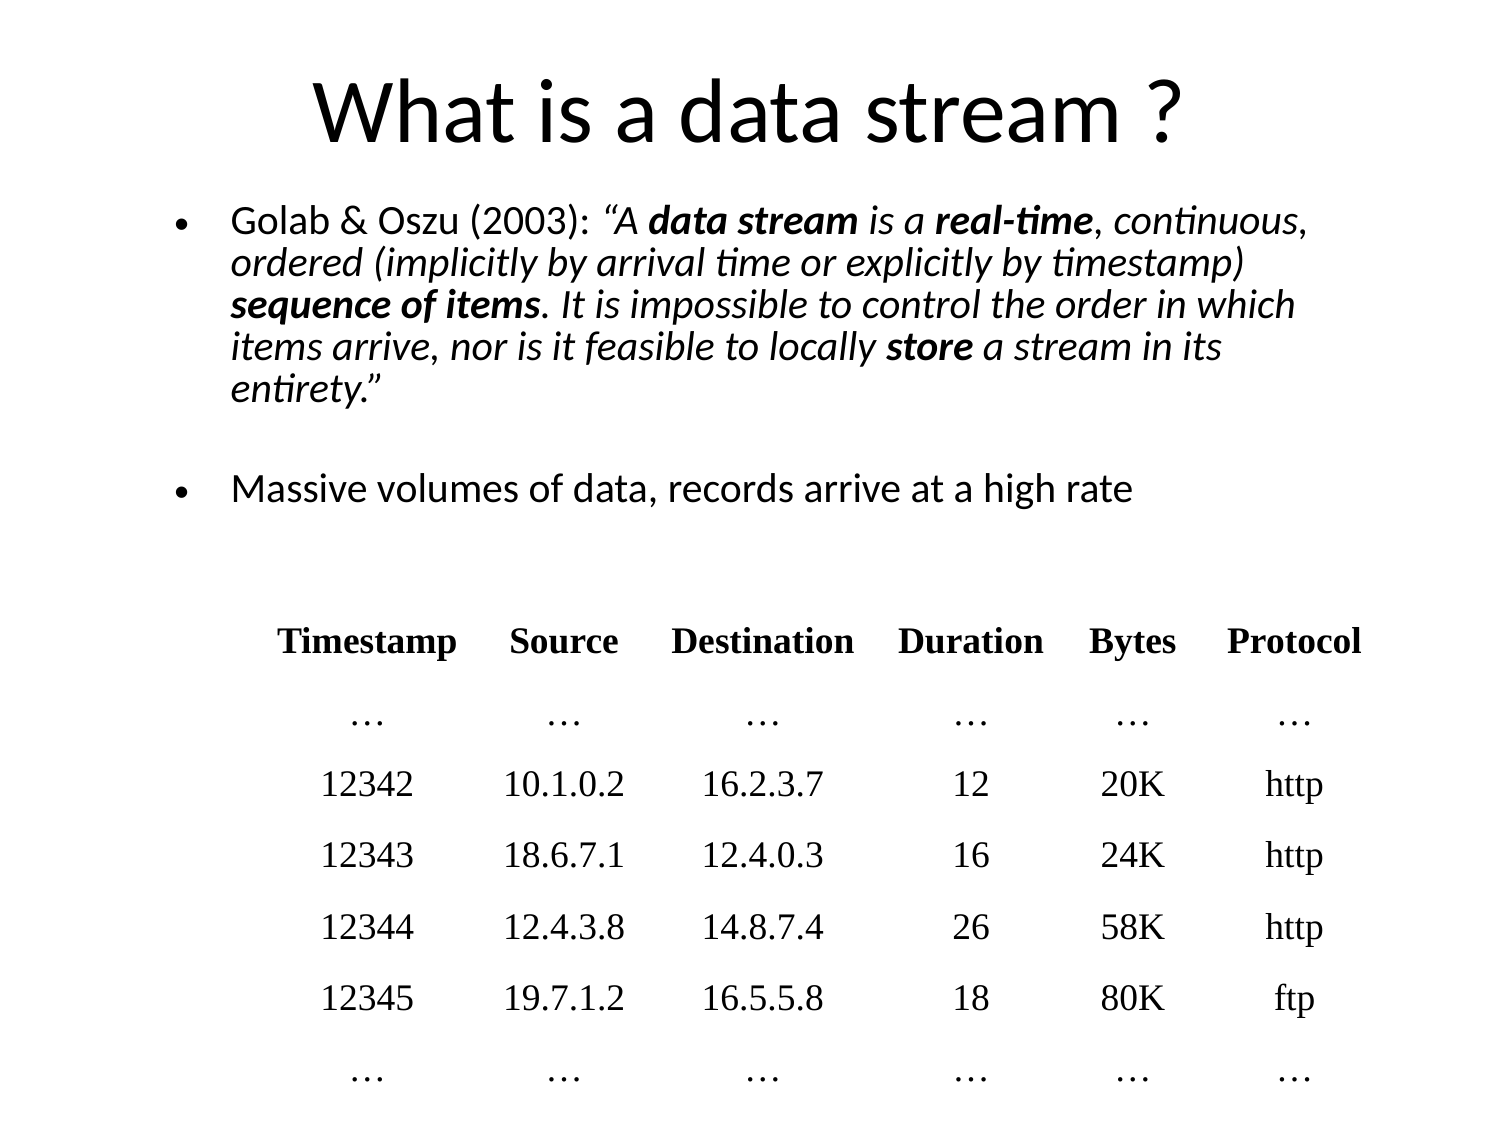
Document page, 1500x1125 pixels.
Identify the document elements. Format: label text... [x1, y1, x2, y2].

table_cell 14.8.7.4 [648, 898, 878, 970]
table_cell 12.4.0.3 [648, 827, 878, 898]
table_header Timestamp [254, 613, 481, 684]
list Golab & Oszu (2003): “A data stream is a real-time, continuous, ordered (implicitly by arrival time or explicitly by timestamp) sequence of items. It is impossible to control the order in which items arrive, nor is it feasible to locally store a stream in its entirety.” Massive volumes of data, records arrive at a high rate [159, 196, 1341, 587]
table_cell 10.1.0.2 [481, 755, 648, 827]
table_cell 18 [878, 970, 1064, 1041]
table_cell 58K [1064, 898, 1202, 970]
table_cell … [1064, 684, 1202, 755]
table_cell … [254, 684, 481, 755]
table_cell http [1202, 827, 1387, 898]
table_cell 16.2.3.7 [648, 755, 878, 827]
table_cell … [878, 684, 1064, 755]
table_cell 20K [1064, 755, 1202, 827]
table_cell … [648, 684, 878, 755]
table_cell 80K [1064, 970, 1202, 1041]
table_cell … [648, 1041, 878, 1112]
table_cell http [1202, 755, 1387, 827]
table_cell 12342 [254, 755, 481, 827]
table_cell 26 [878, 898, 1064, 970]
table_cell ftp [1202, 970, 1387, 1041]
table_header Bytes [1064, 613, 1202, 684]
table_cell … [1064, 1041, 1202, 1112]
table_cell 24K [1064, 827, 1202, 898]
table_cell … [1202, 1041, 1387, 1112]
table_cell 12343 [254, 827, 481, 898]
table_cell … [1202, 684, 1387, 755]
table_cell 12344 [254, 898, 481, 970]
table_cell 12345 [254, 970, 481, 1041]
table_cell 19.7.1.2 [481, 970, 648, 1041]
table_header Destination [648, 613, 878, 684]
table_cell … [254, 1041, 481, 1112]
table_header Duration [878, 613, 1064, 684]
title What is a data stream ? [112, 12, 1388, 200]
table_cell … [481, 684, 648, 755]
table_cell 16 [878, 827, 1064, 898]
table_cell 18.6.7.1 [481, 827, 648, 898]
table_cell … [481, 1041, 648, 1112]
table_cell http [1202, 898, 1387, 970]
table_header Source [481, 613, 648, 684]
table_cell 12 [878, 755, 1064, 827]
table_cell … [878, 1041, 1064, 1112]
table_cell 16.5.5.8 [648, 970, 878, 1041]
table_header Protocol [1202, 613, 1387, 684]
table_cell 12.4.3.8 [481, 898, 648, 970]
